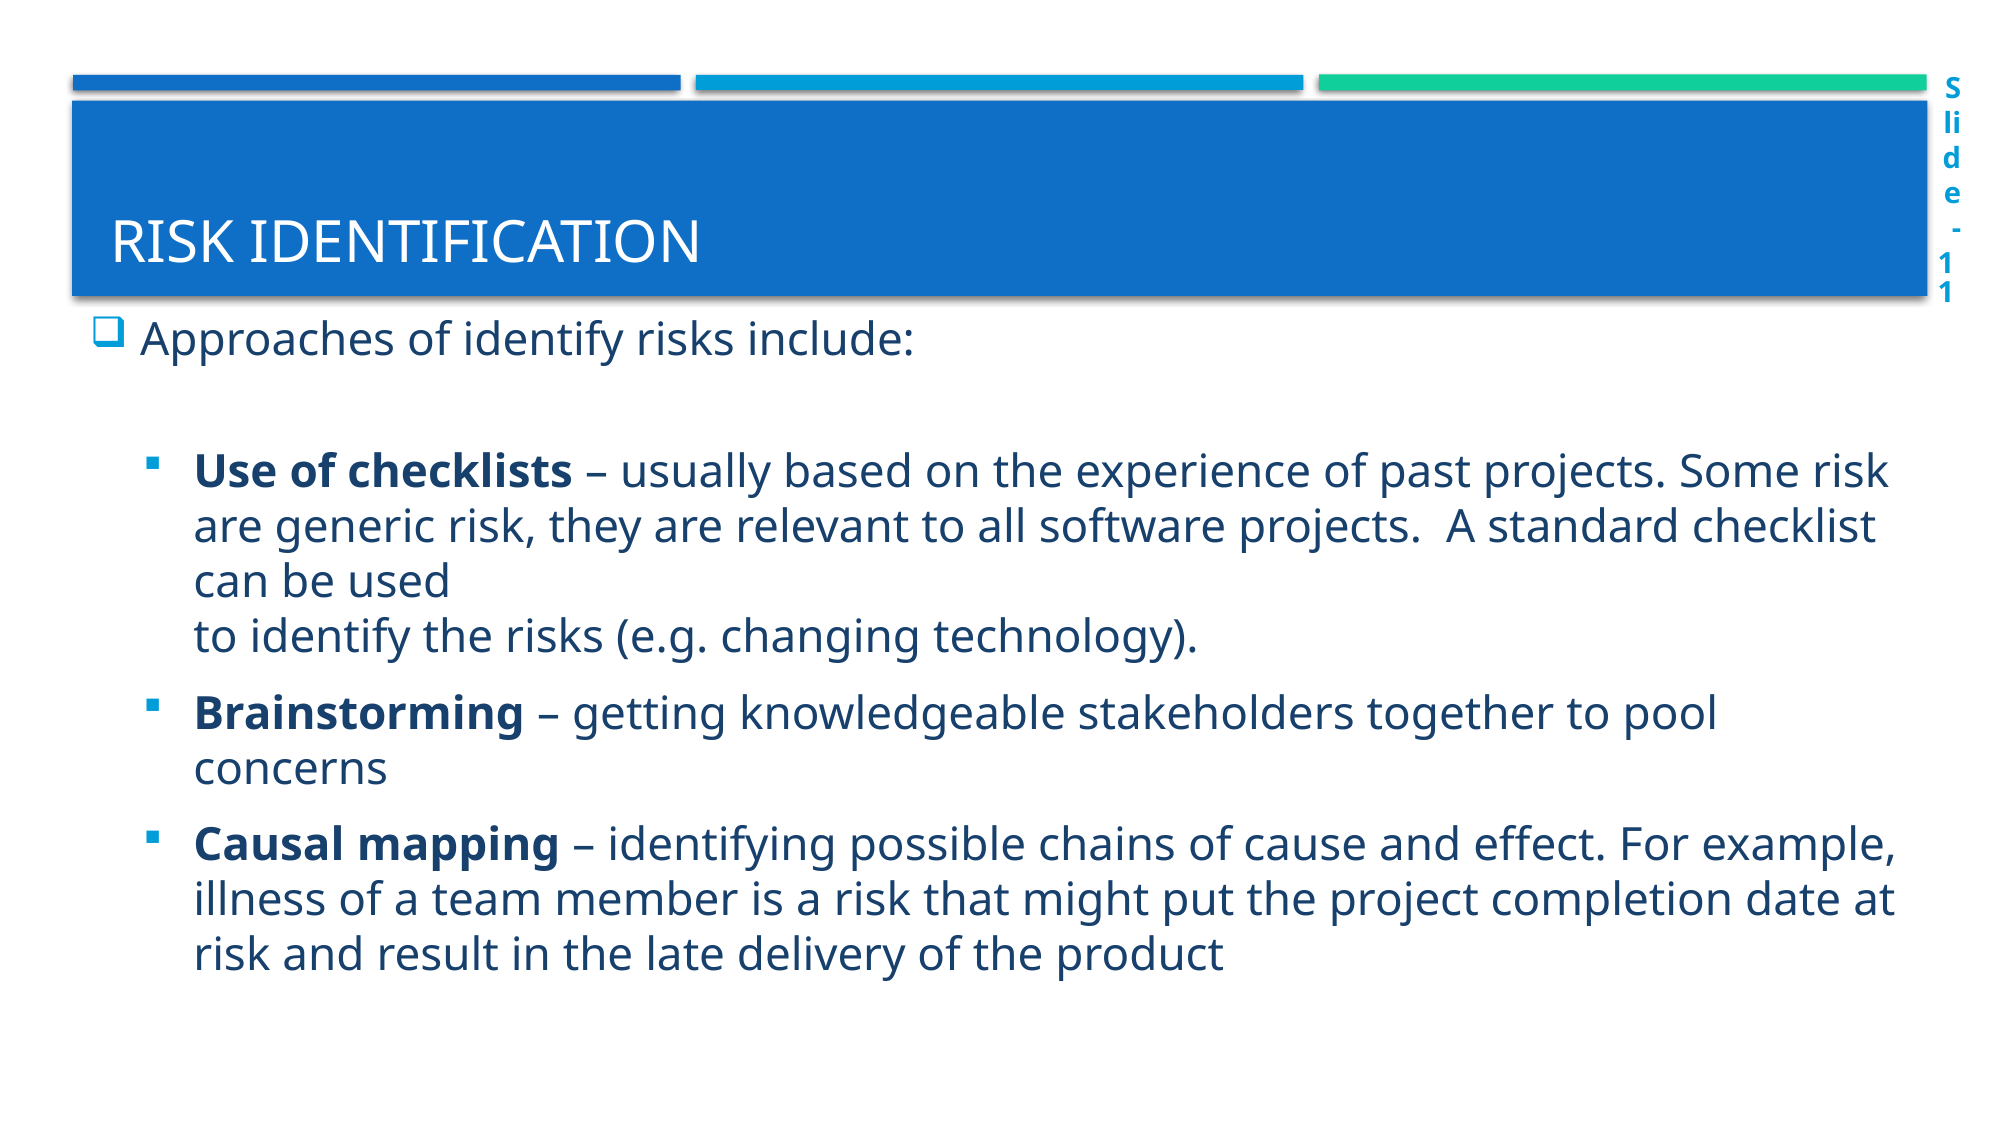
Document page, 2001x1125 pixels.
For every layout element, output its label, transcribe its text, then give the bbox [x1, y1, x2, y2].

slide_number Slide-11 [1930, 99, 1969, 255]
title Risk identification [95, 115, 1905, 282]
list Approaches of identify risks include: Use of checklists – usually based on the experience of past projects. Some risk are generic risk, they are relevant to all software projects. A standard checklist can be used to identify the risks (e.g. changing technology). Brainstorming – getting knowledgeable stakeholders together to pool concerns Causal mapping – identifying possible chains of cause and effect. For example, illness of a team member is a risk that might put the project completion date at risk and result in the late delivery of the product [75, 329, 1917, 961]
